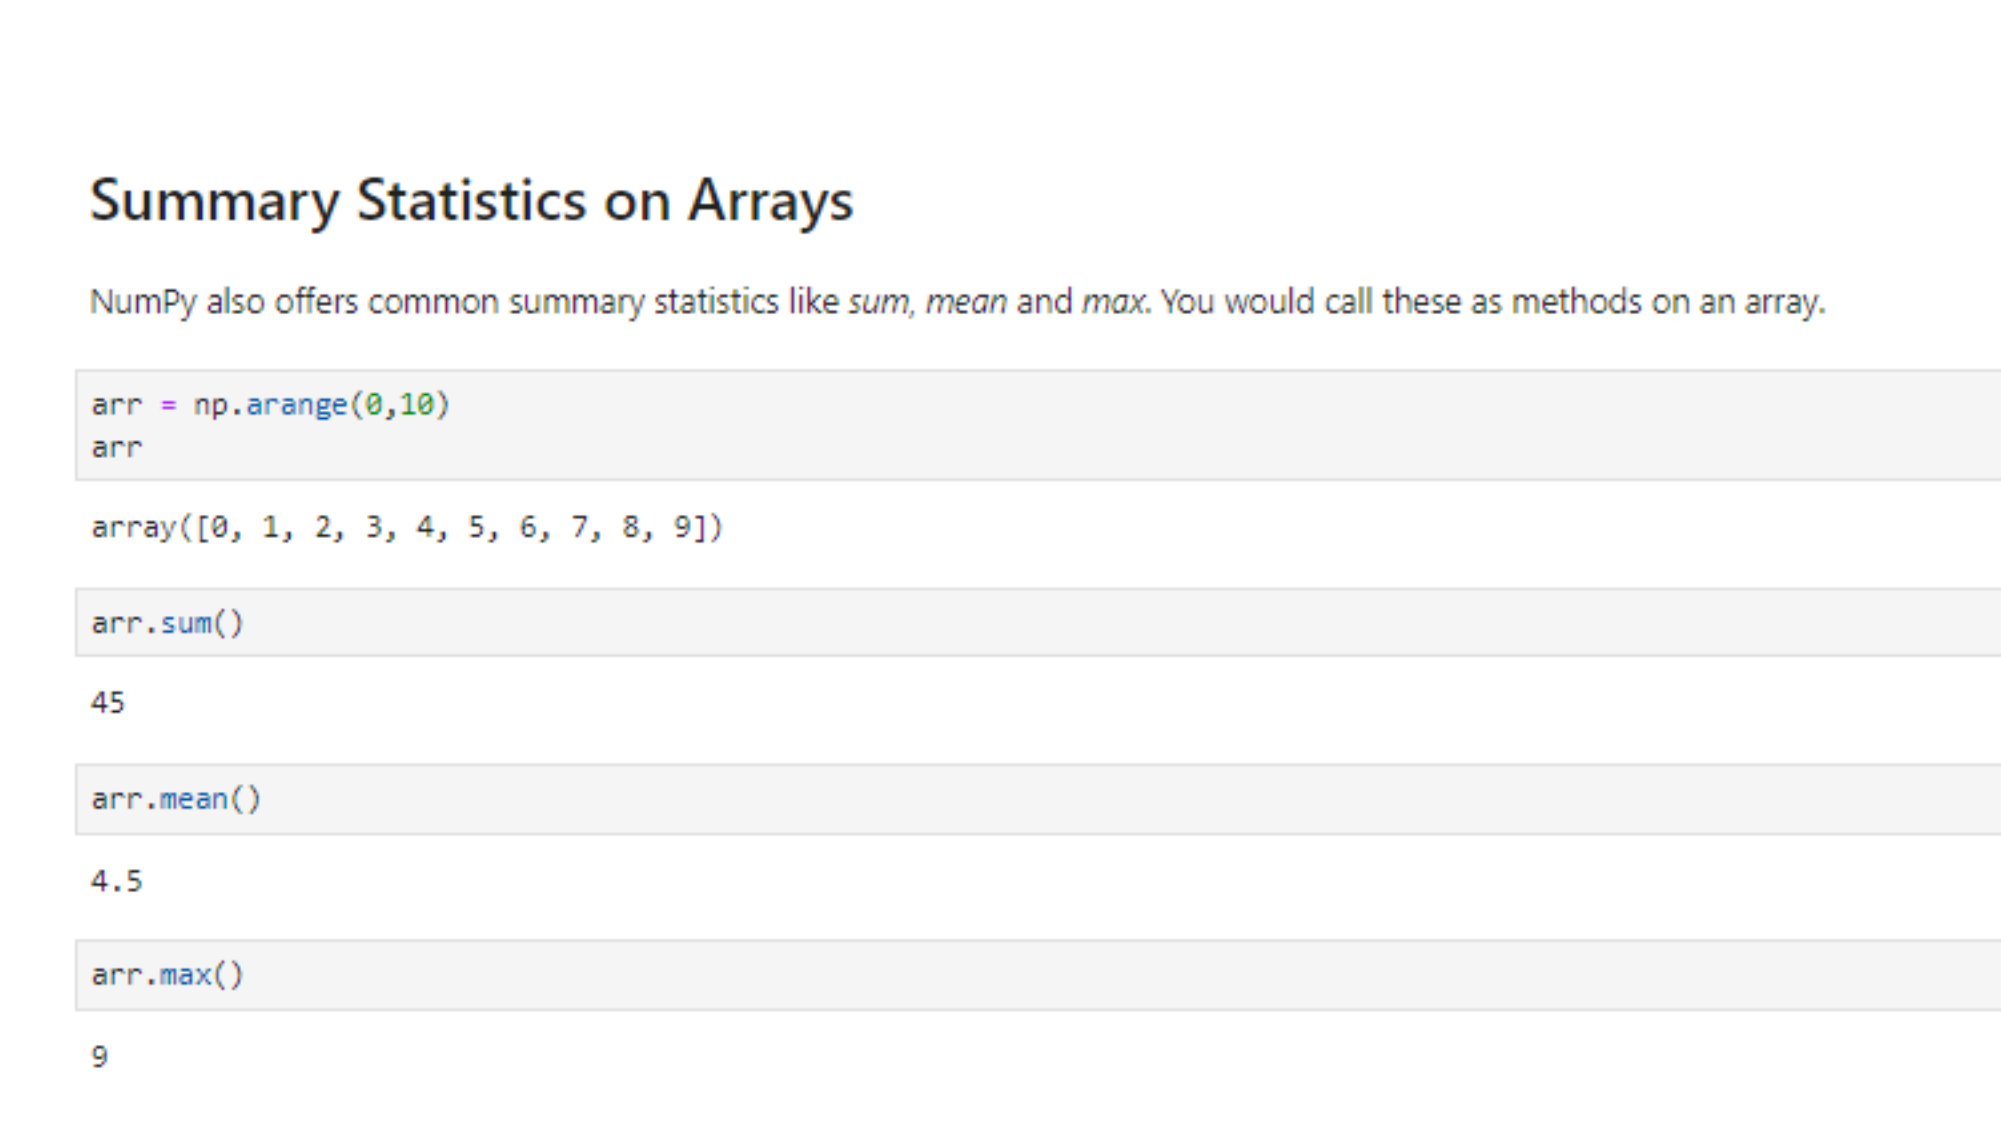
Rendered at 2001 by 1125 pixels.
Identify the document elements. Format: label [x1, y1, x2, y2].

picture [59, 154, 2001, 1079]
